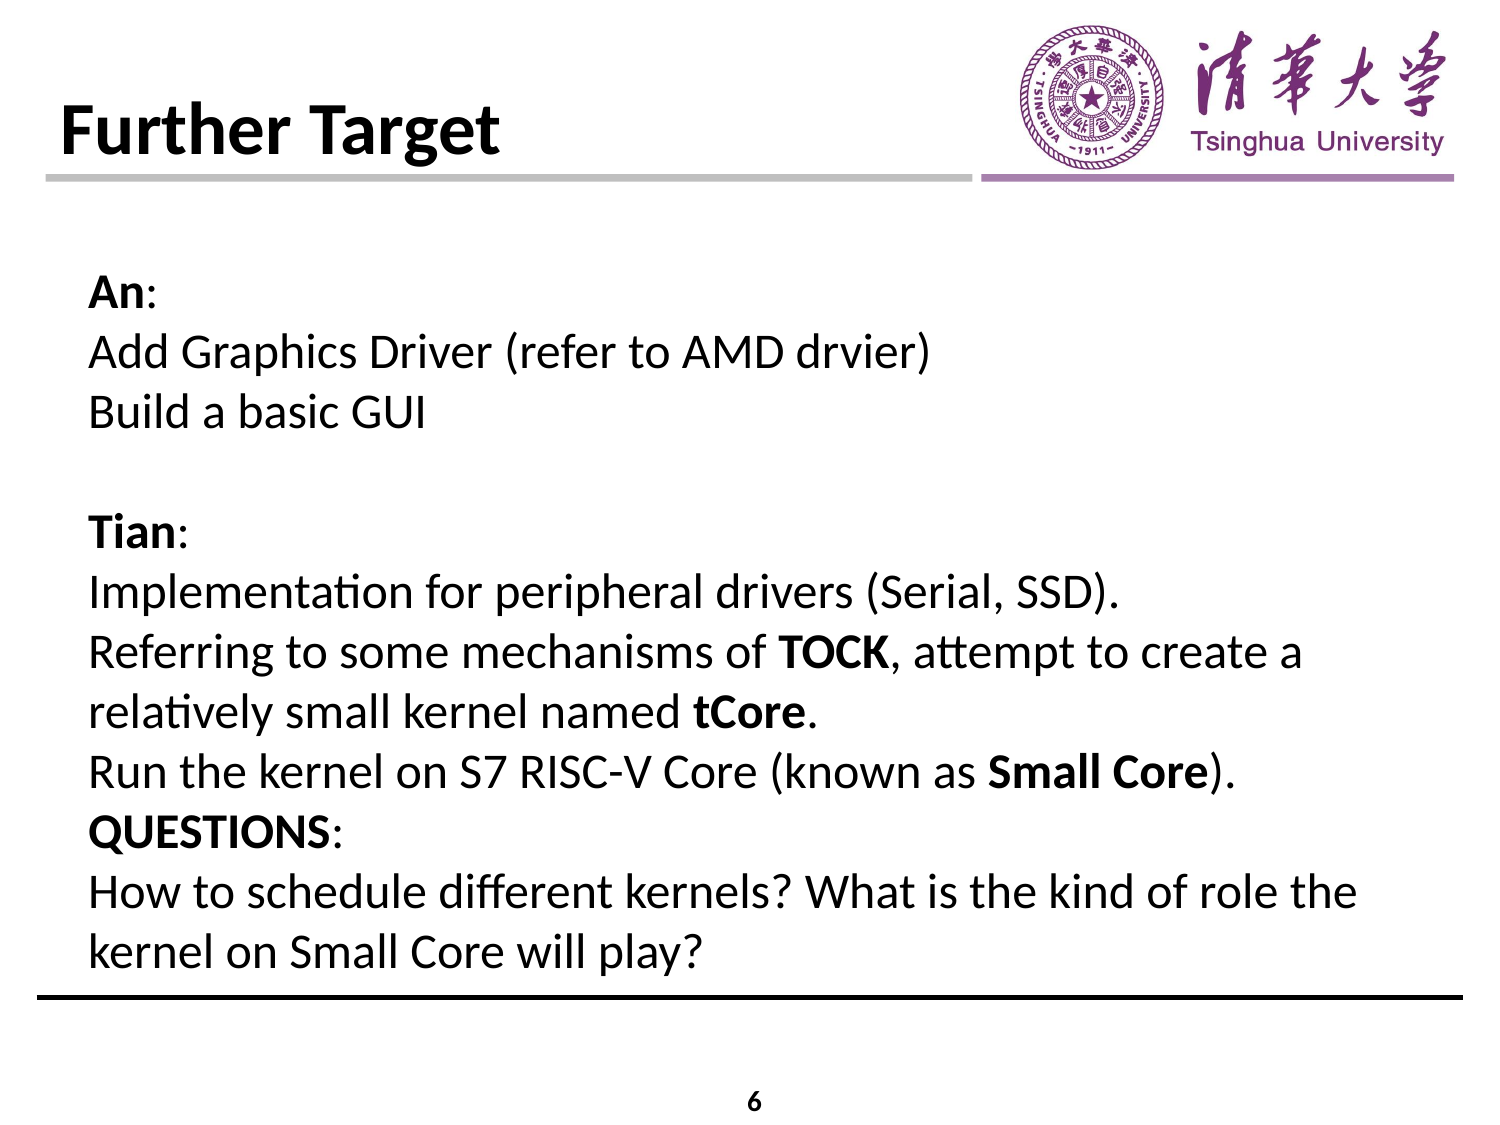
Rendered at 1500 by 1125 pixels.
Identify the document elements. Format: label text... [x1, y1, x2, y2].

picture [1015, 21, 1455, 174]
text_box An: Add Graphics Driver (refer to AMD drvier) Build a basic GUI Tian: Implementation for peripheral drivers (Serial, SSD). Referring to some mechanisms of TOCK, attempt to create a relatively small kernel named tCore. Run the kernel on S7 RISC-V Core (known as Small Core). QUESTIONS: How to schedule different kernels? What is the kind of role the kernel on Small Core will play? [73, 251, 1500, 986]
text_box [45, 174, 1455, 182]
text_box Further Target [45, 71, 1015, 174]
text_box 6 [732, 1074, 777, 1125]
